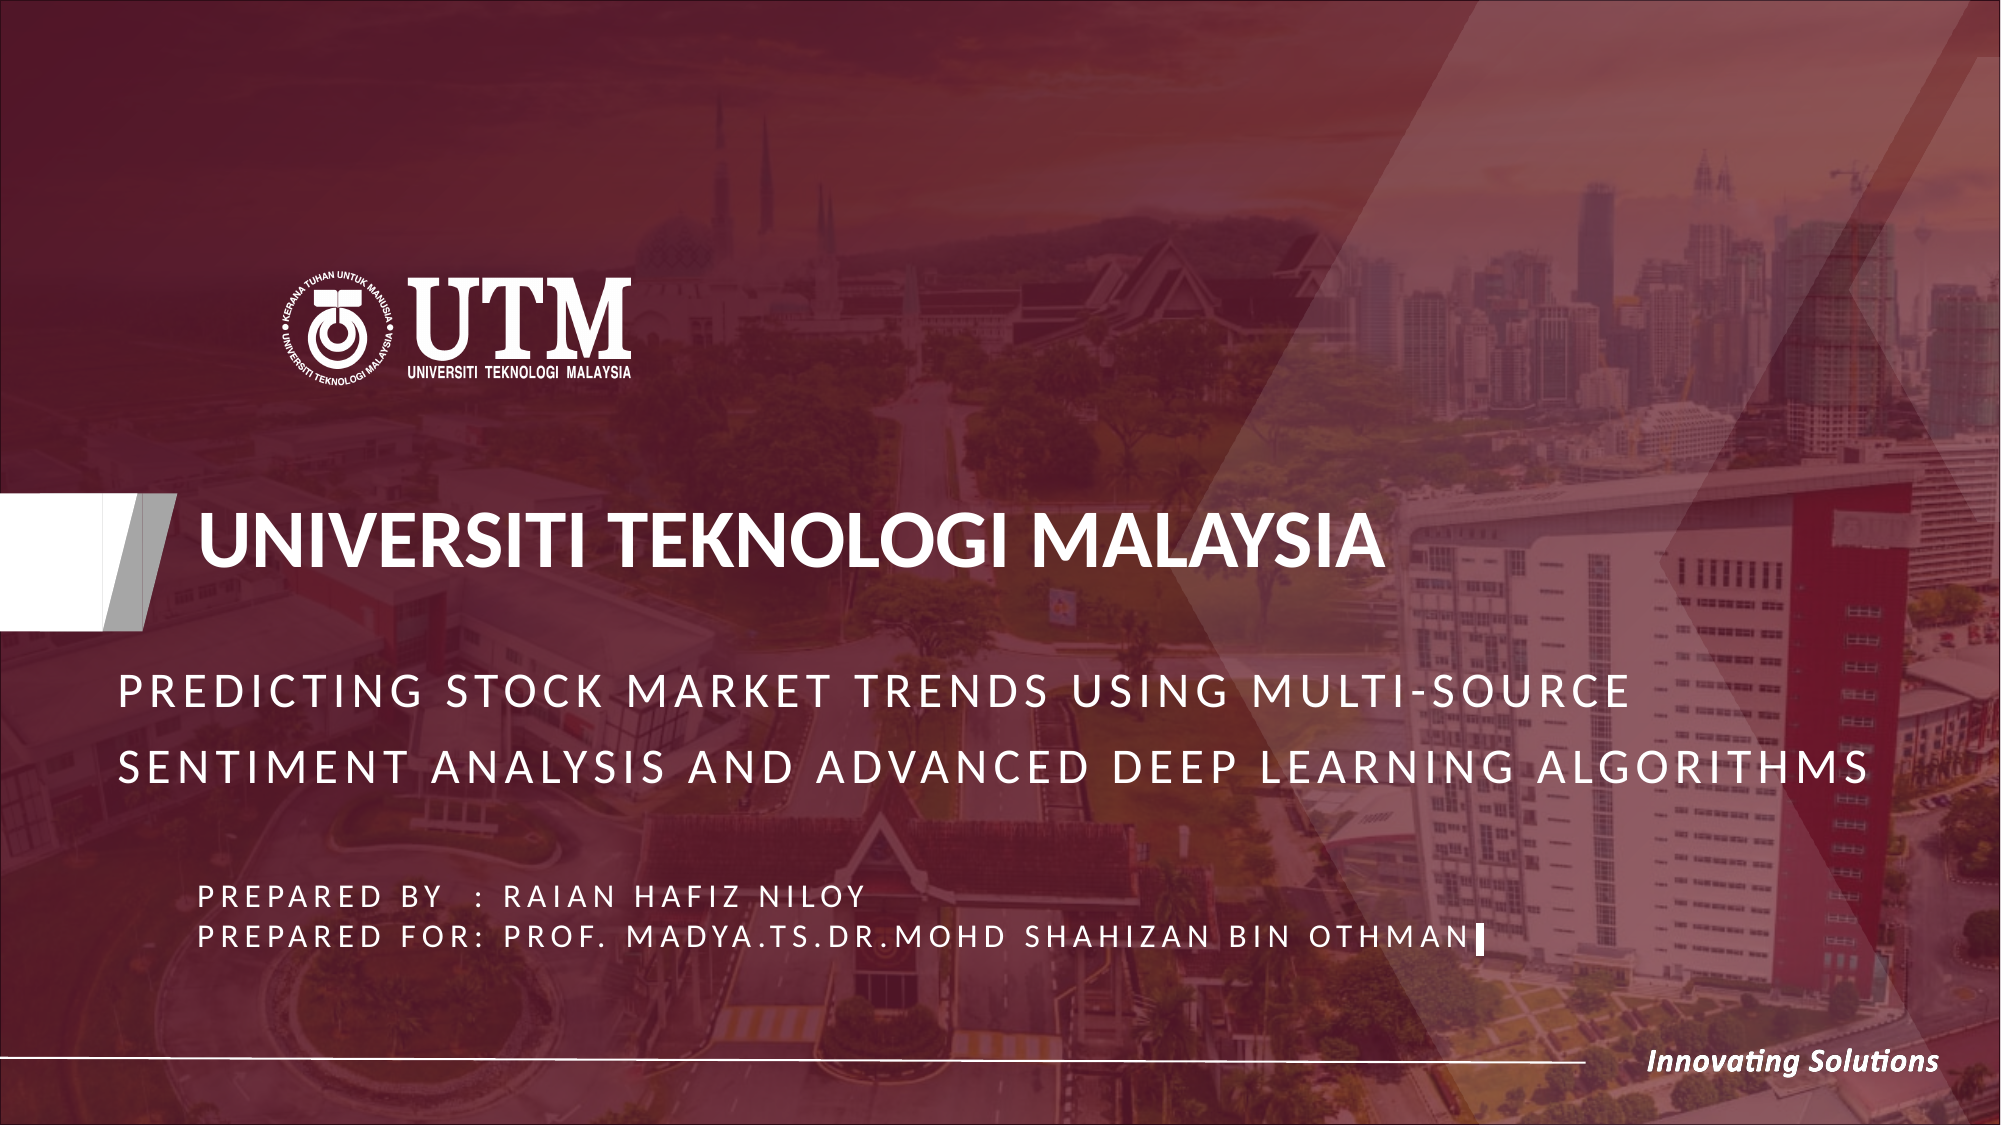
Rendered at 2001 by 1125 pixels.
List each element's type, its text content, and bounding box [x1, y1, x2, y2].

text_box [138, 493, 178, 632]
text_box UNIVERSITI TEKNOLOGI MALAYSIA [182, 477, 1450, 592]
text_box PREPARED BY : RAIAN HAFIZ NILOY PREPARED FOR: PROF. MADYA.TS.DR.MOHD SHAHIZAN BIN OTHMAN [182, 867, 1607, 962]
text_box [0, 493, 138, 632]
picture [279, 268, 631, 388]
text_box PREDICTING STOCK MARKET TRENDS USING MULTI-SOURCE SENTIMENT ANALYSIS AND ADVANCED DEEP LEARNING ALGORITHMS [102, 649, 1948, 805]
picture [1166, 0, 2001, 1125]
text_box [0, 1057, 1586, 1063]
